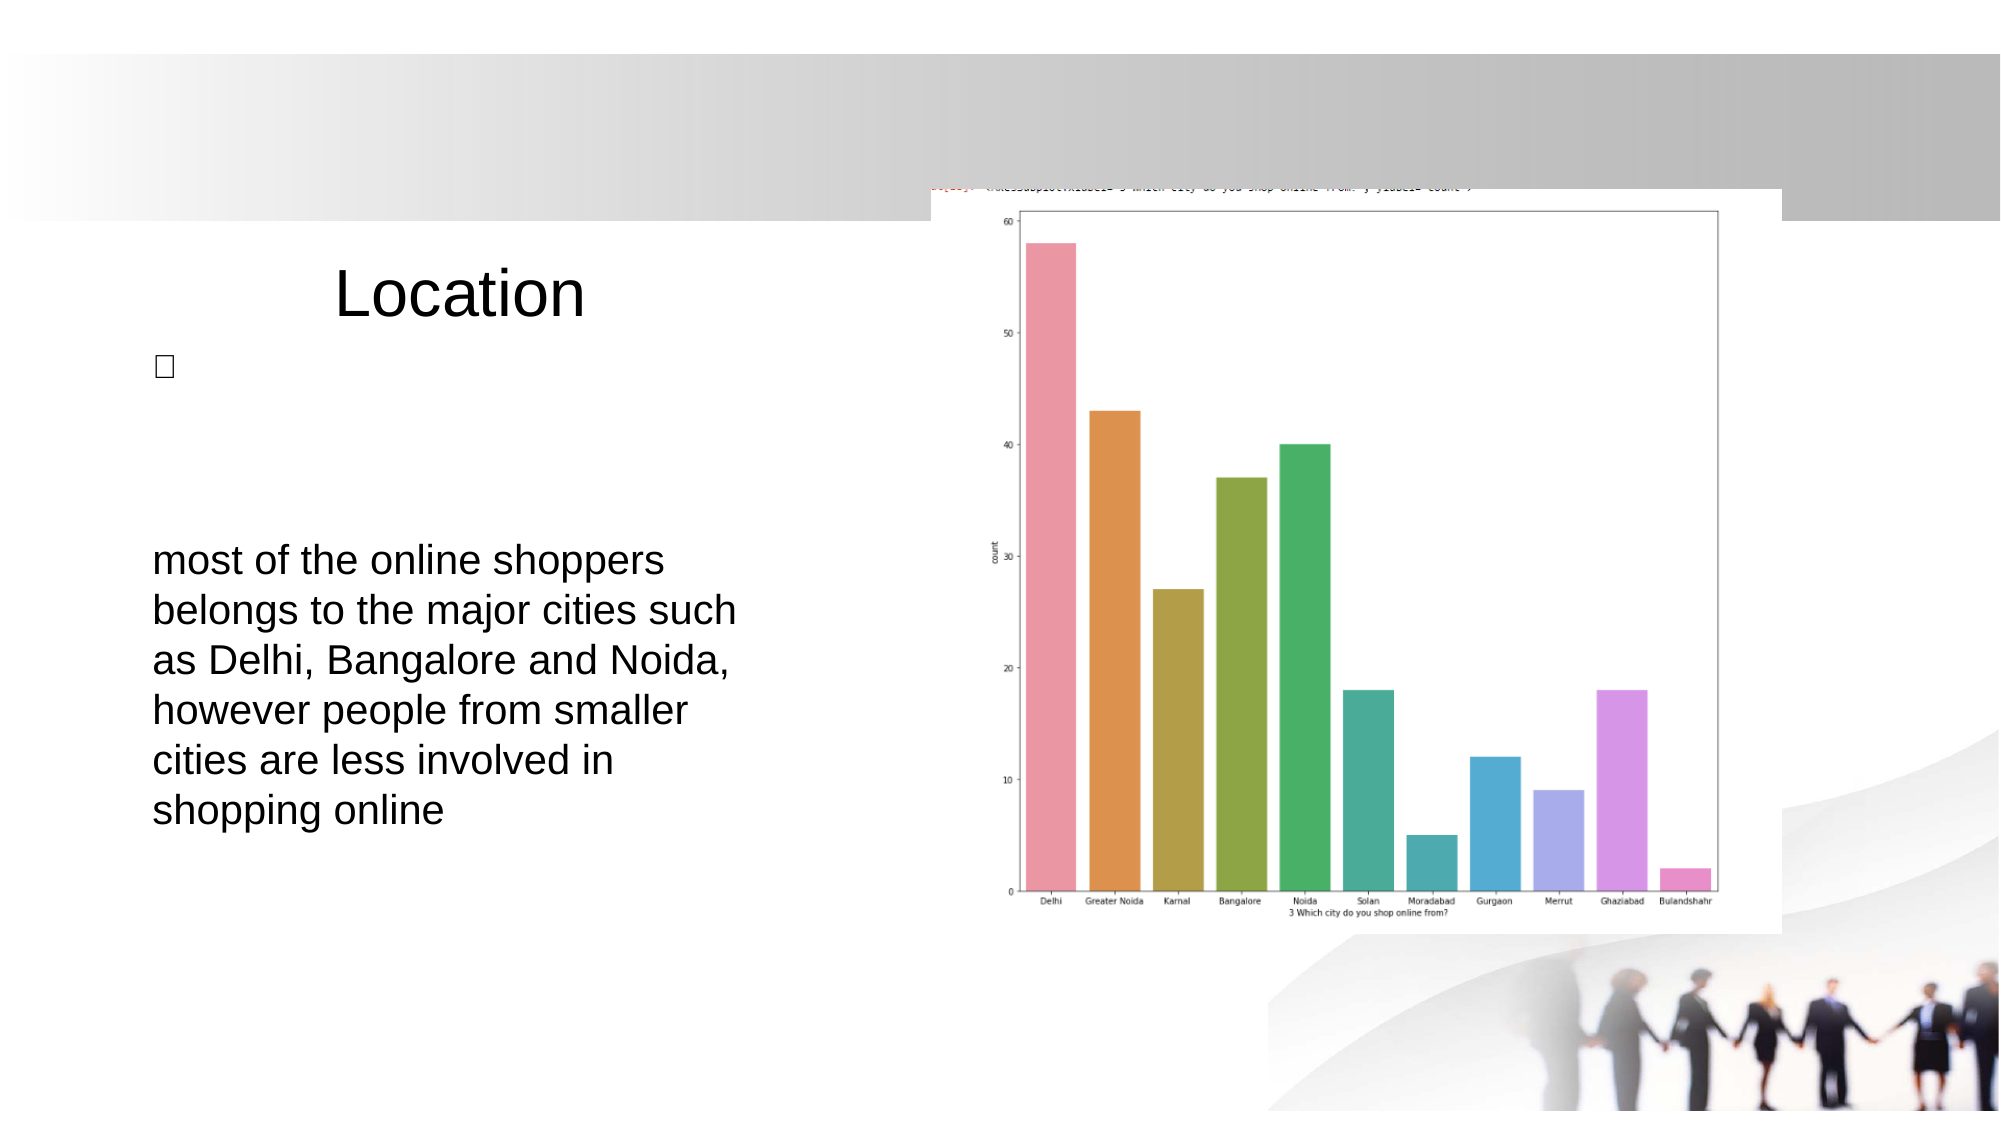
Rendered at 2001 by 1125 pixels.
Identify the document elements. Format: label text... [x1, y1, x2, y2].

list  most of the online shoppers belongs to the major cities such as Delhi, Bangalore and Noida, however people from smaller cities are less involved in shopping online [137, 337, 784, 963]
title Location [137, 74, 784, 337]
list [931, 189, 1782, 934]
picture [1268, 728, 1999, 1111]
